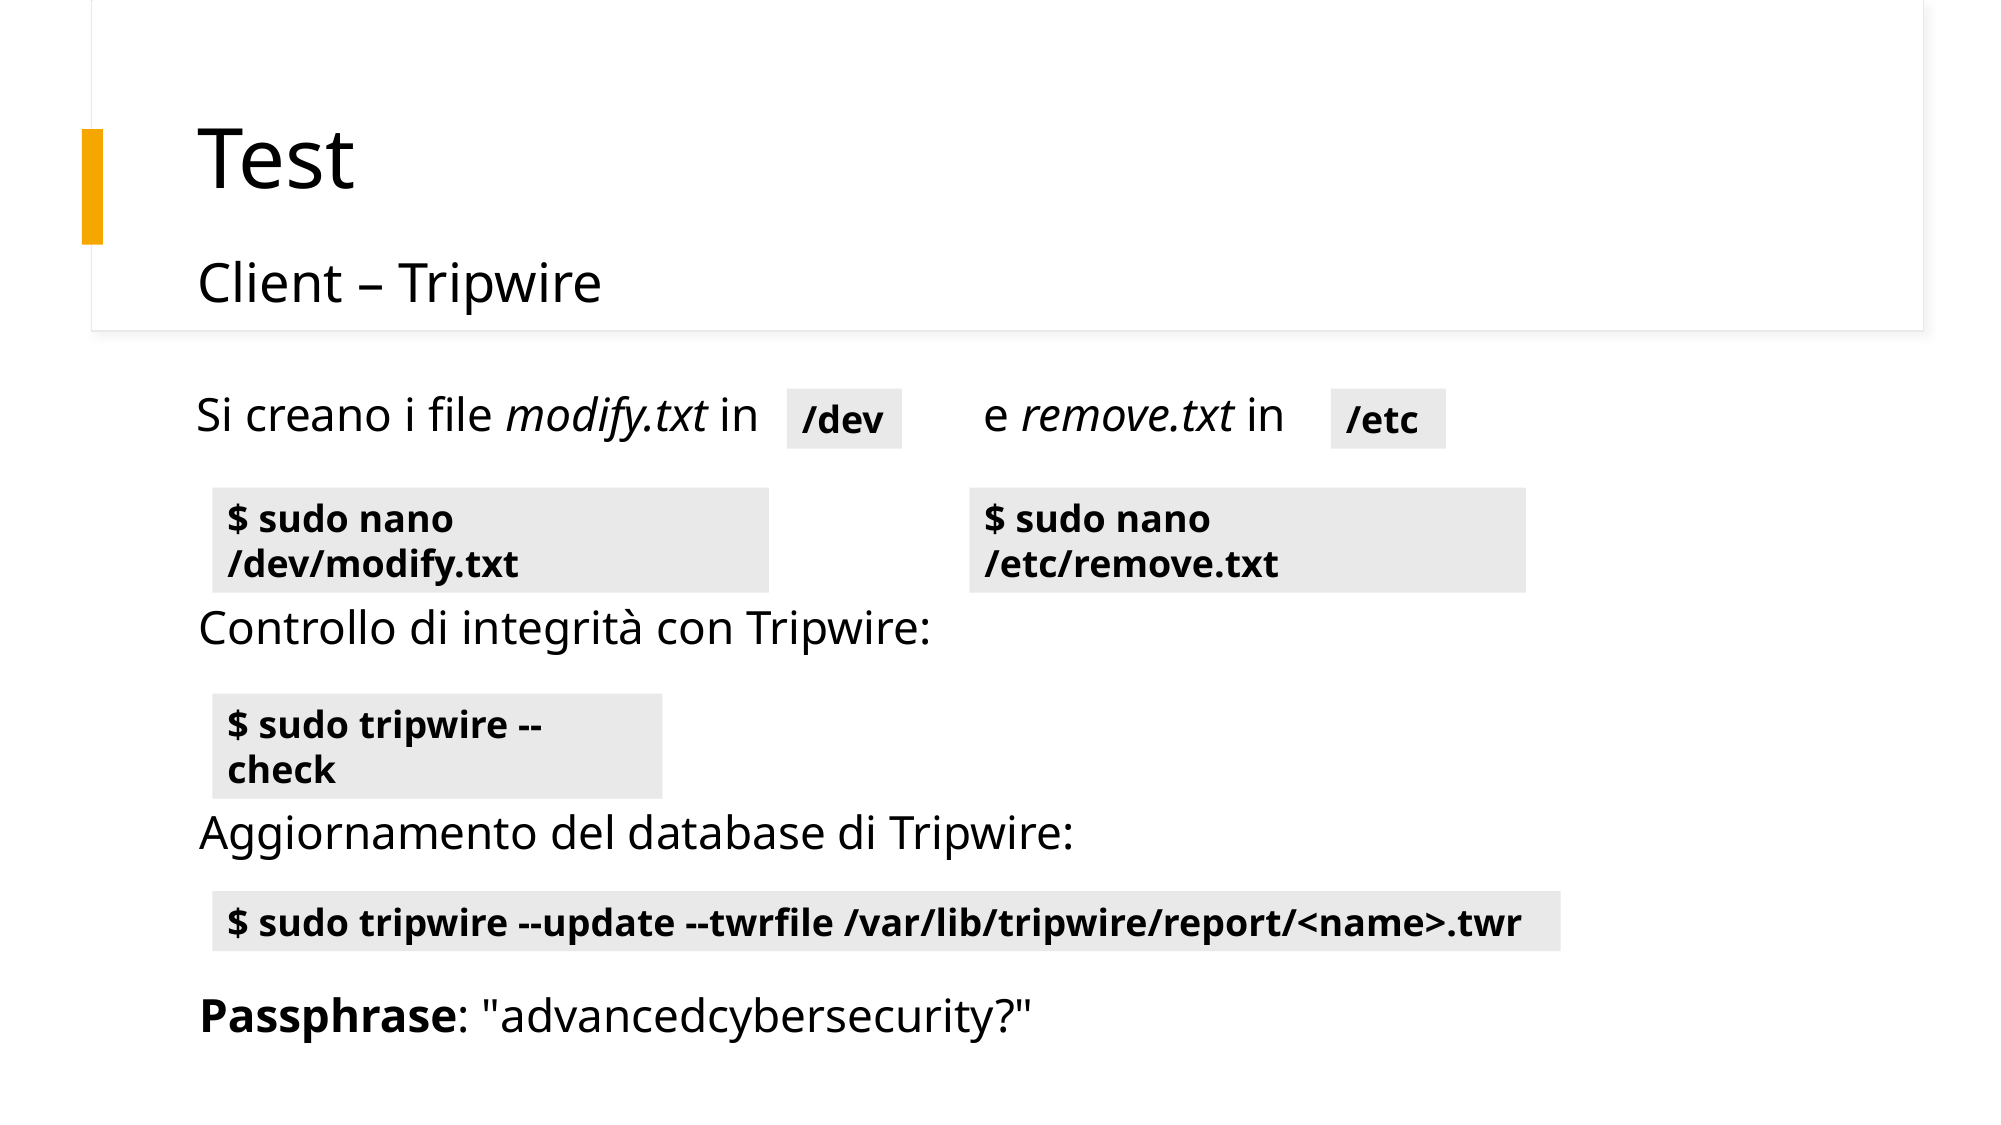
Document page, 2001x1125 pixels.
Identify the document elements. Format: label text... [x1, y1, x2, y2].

title Test [183, 90, 1851, 234]
text_box $ sudo nano /etc/remove.txt [969, 487, 1526, 593]
text_box $ sudo nano /dev/modify.txt [212, 487, 769, 593]
text_box Si creano i file modify.txt in [181, 377, 794, 448]
text_box Aggiornamento del database di Tripwire: [184, 796, 1553, 867]
text_box e remove.txt in [968, 377, 1581, 448]
text_box $ sudo tripwire --update --twrfile /var/lib/tripwire/report/<name>.twr [212, 891, 1561, 952]
text_box Passphrase: "advancedcybersecurity?" [184, 978, 1550, 1049]
text_box /etc [1330, 388, 1446, 449]
text_box $ sudo tripwire --check [212, 693, 663, 799]
text_box /dev [786, 388, 902, 449]
text_box Client – Tripwire [182, 241, 1552, 322]
text_box Controllo di integrità con Tripwire: [183, 590, 1865, 661]
